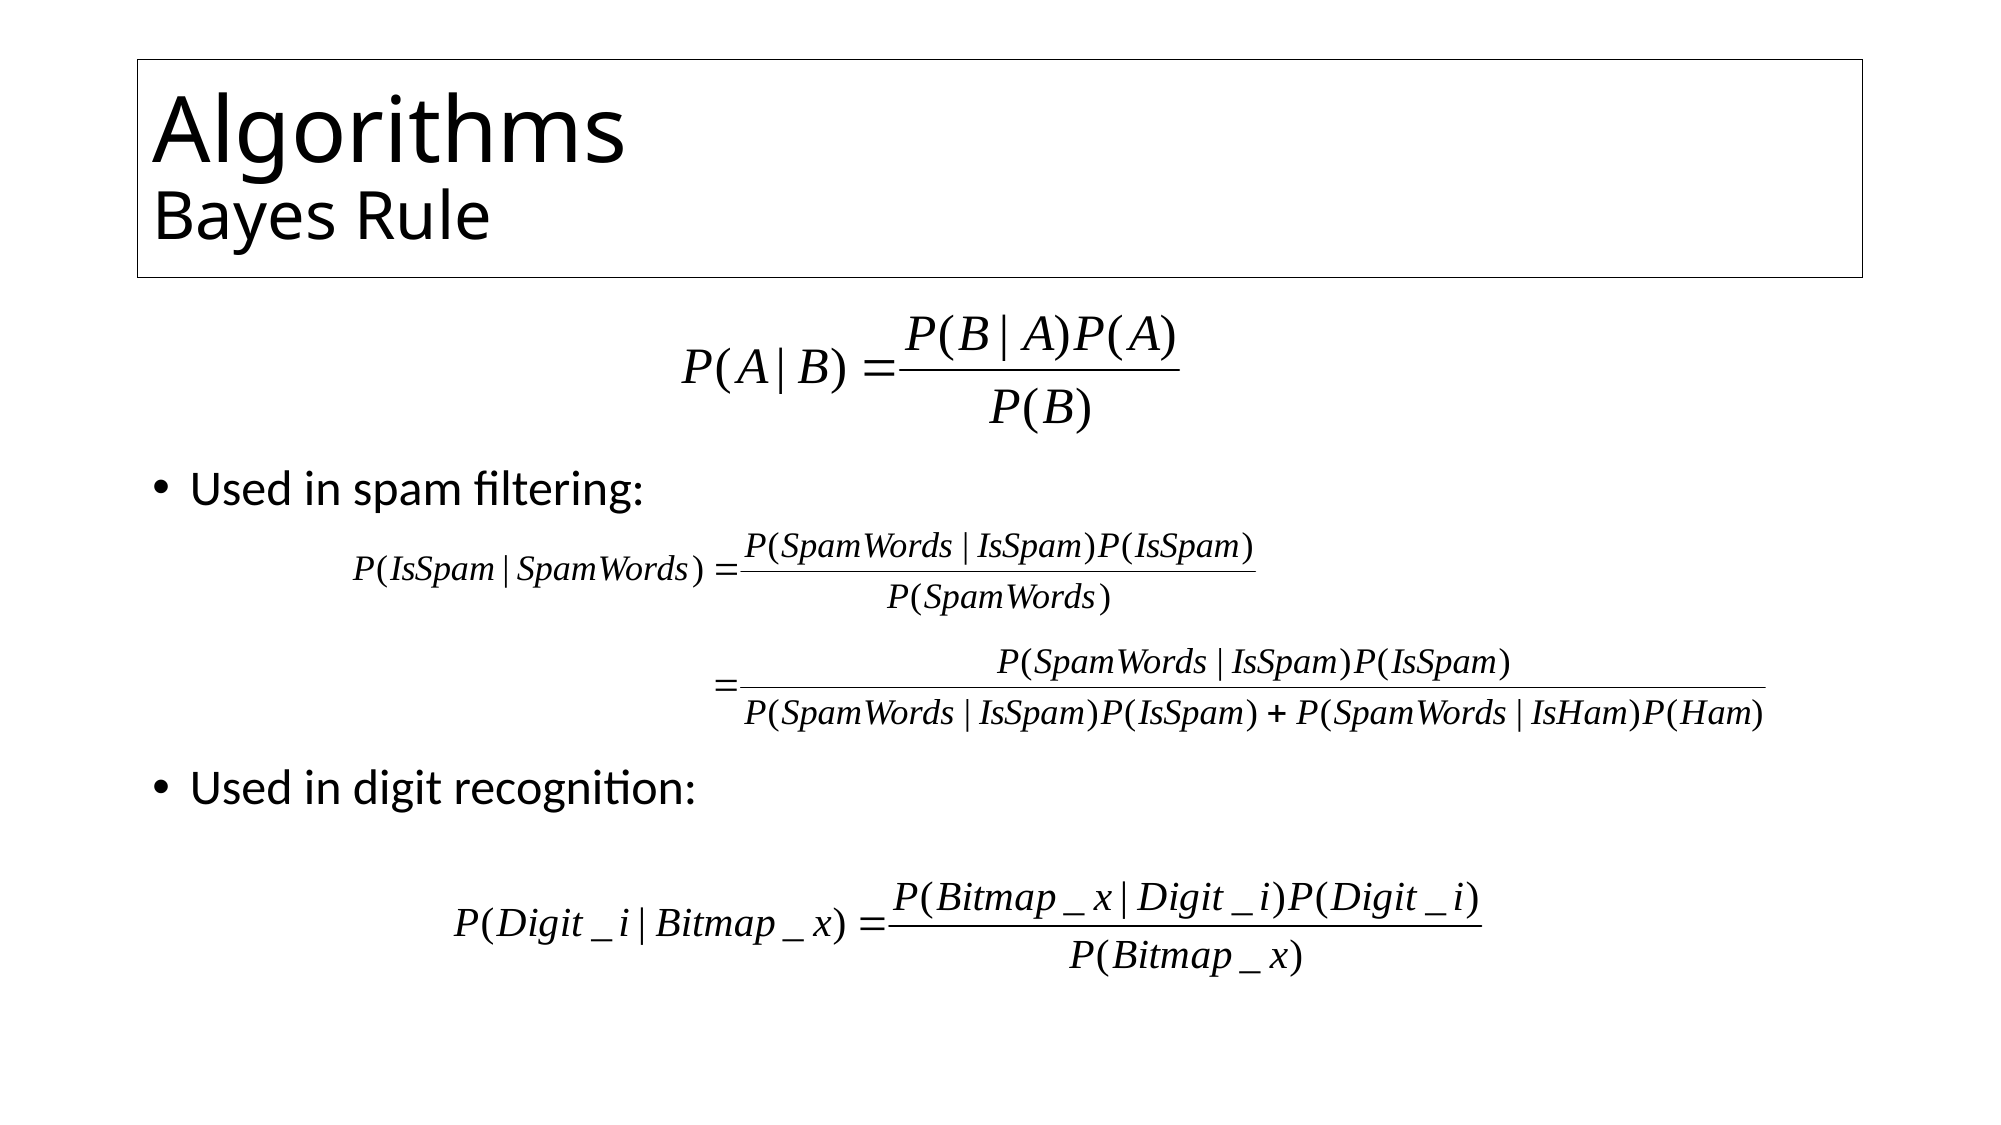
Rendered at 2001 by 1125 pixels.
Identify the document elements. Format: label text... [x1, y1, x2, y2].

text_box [446, 870, 1490, 985]
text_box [706, 639, 1772, 742]
list Used in spam filtering: Used in digit recognition: [137, 299, 1863, 1014]
title Algorithms Bayes Rule [137, 59, 1863, 278]
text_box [346, 523, 1264, 625]
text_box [672, 302, 1191, 447]
